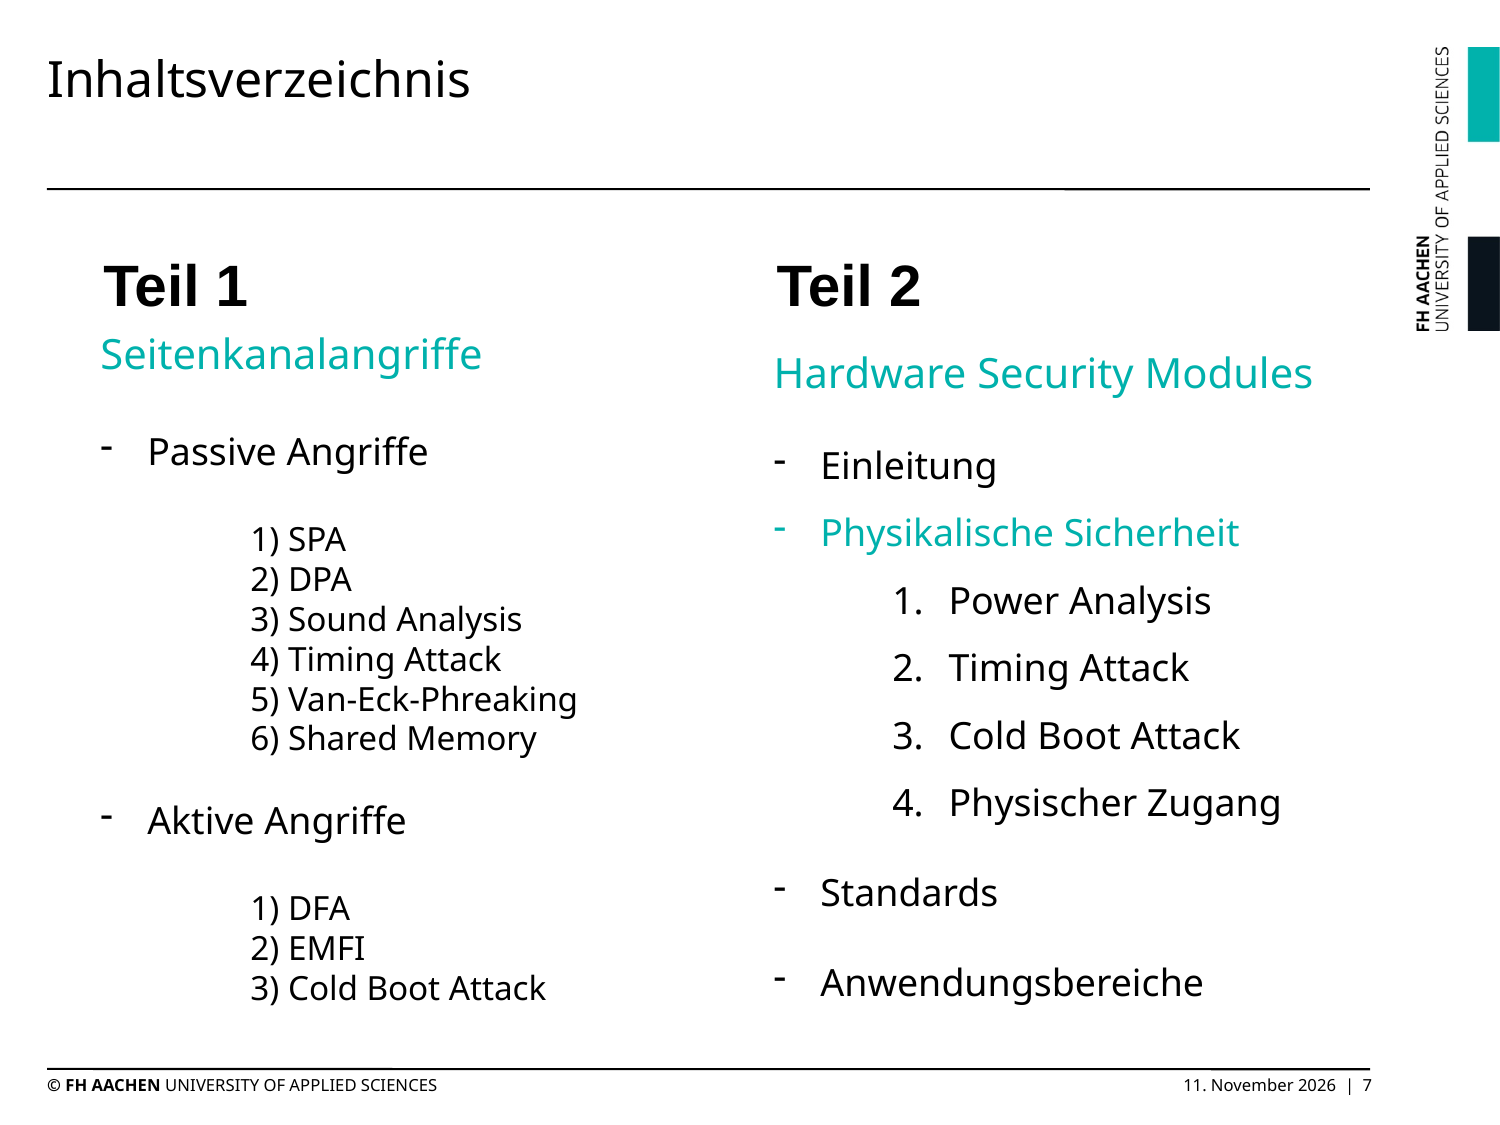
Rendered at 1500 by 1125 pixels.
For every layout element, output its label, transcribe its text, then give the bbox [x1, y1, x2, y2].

text_box Teil 1 [88, 240, 573, 326]
text_box Hardware Security Modules Einleitung Physikalische Sicherheit Power Analysis Timing Attack Cold Boot Attack Physischer Zugang Standards Anwendungsbereiche [773, 296, 1356, 1124]
picture [1404, 47, 1500, 331]
title Inhaltsverzeichnis [47, 47, 1370, 166]
list Seitenkanalangriffe Passive Angriffe 1) SPA 2) DPA 3) Sound Analysis 4) Timing Attack 5) Van-Eck-Phreaking 6) Shared Memory Aktive Angriffe 1) DFA 2) EMFI 3) Cold Boot Attack [100, 327, 682, 1125]
text_box Teil 2 [761, 240, 1247, 326]
